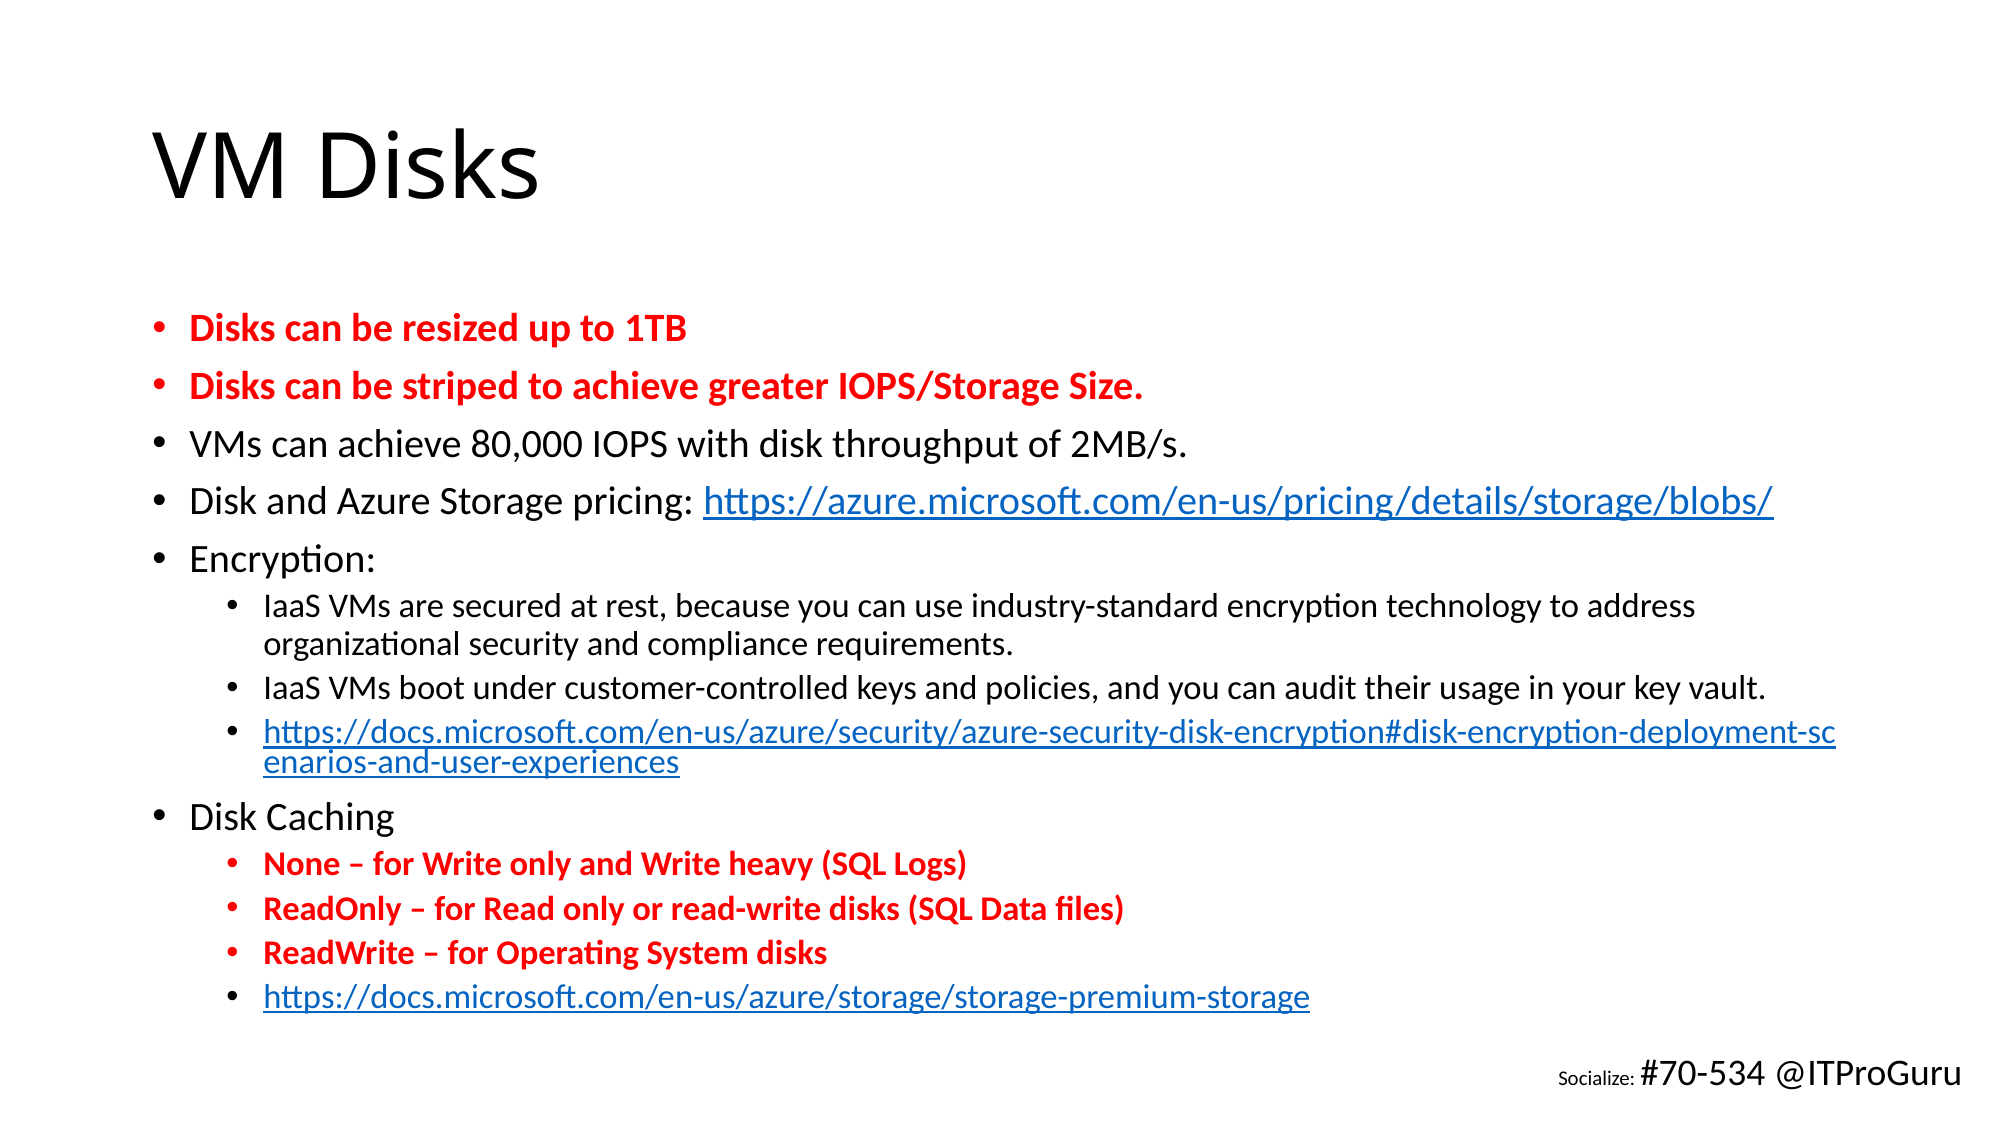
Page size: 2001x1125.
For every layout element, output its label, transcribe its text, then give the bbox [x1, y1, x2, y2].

list Disks can be resized up to 1TB Disks can be striped to achieve greater IOPS/Storage Size. VMs can achieve 80,000 IOPS with disk throughput of 2MB/s. Disk and Azure Storage pricing: https://azure.microsoft.com/en-us/pricing/details/storage/blobs/ Encryption: IaaS VMs are secured at rest, because you can use industry-standard encryption technology to address organizational security and compliance requirements. IaaS VMs boot under customer-controlled keys and policies, and you can audit their usage in your key vault. https://docs.microsoft.com/en-us/azure/security/azure-security-disk-encryption#disk-encryption-deployment-scenarios-and-user-experiences Disk Caching None – for Write only and Write heavy (SQL Logs) ReadOnly – for Read only or read-write disks (SQL Data files) ReadWrite – for Operating System disks https://docs.microsoft.com/en-us/azure/storage/storage-premium-storage [137, 299, 1863, 1014]
title VM Disks [137, 59, 1863, 278]
